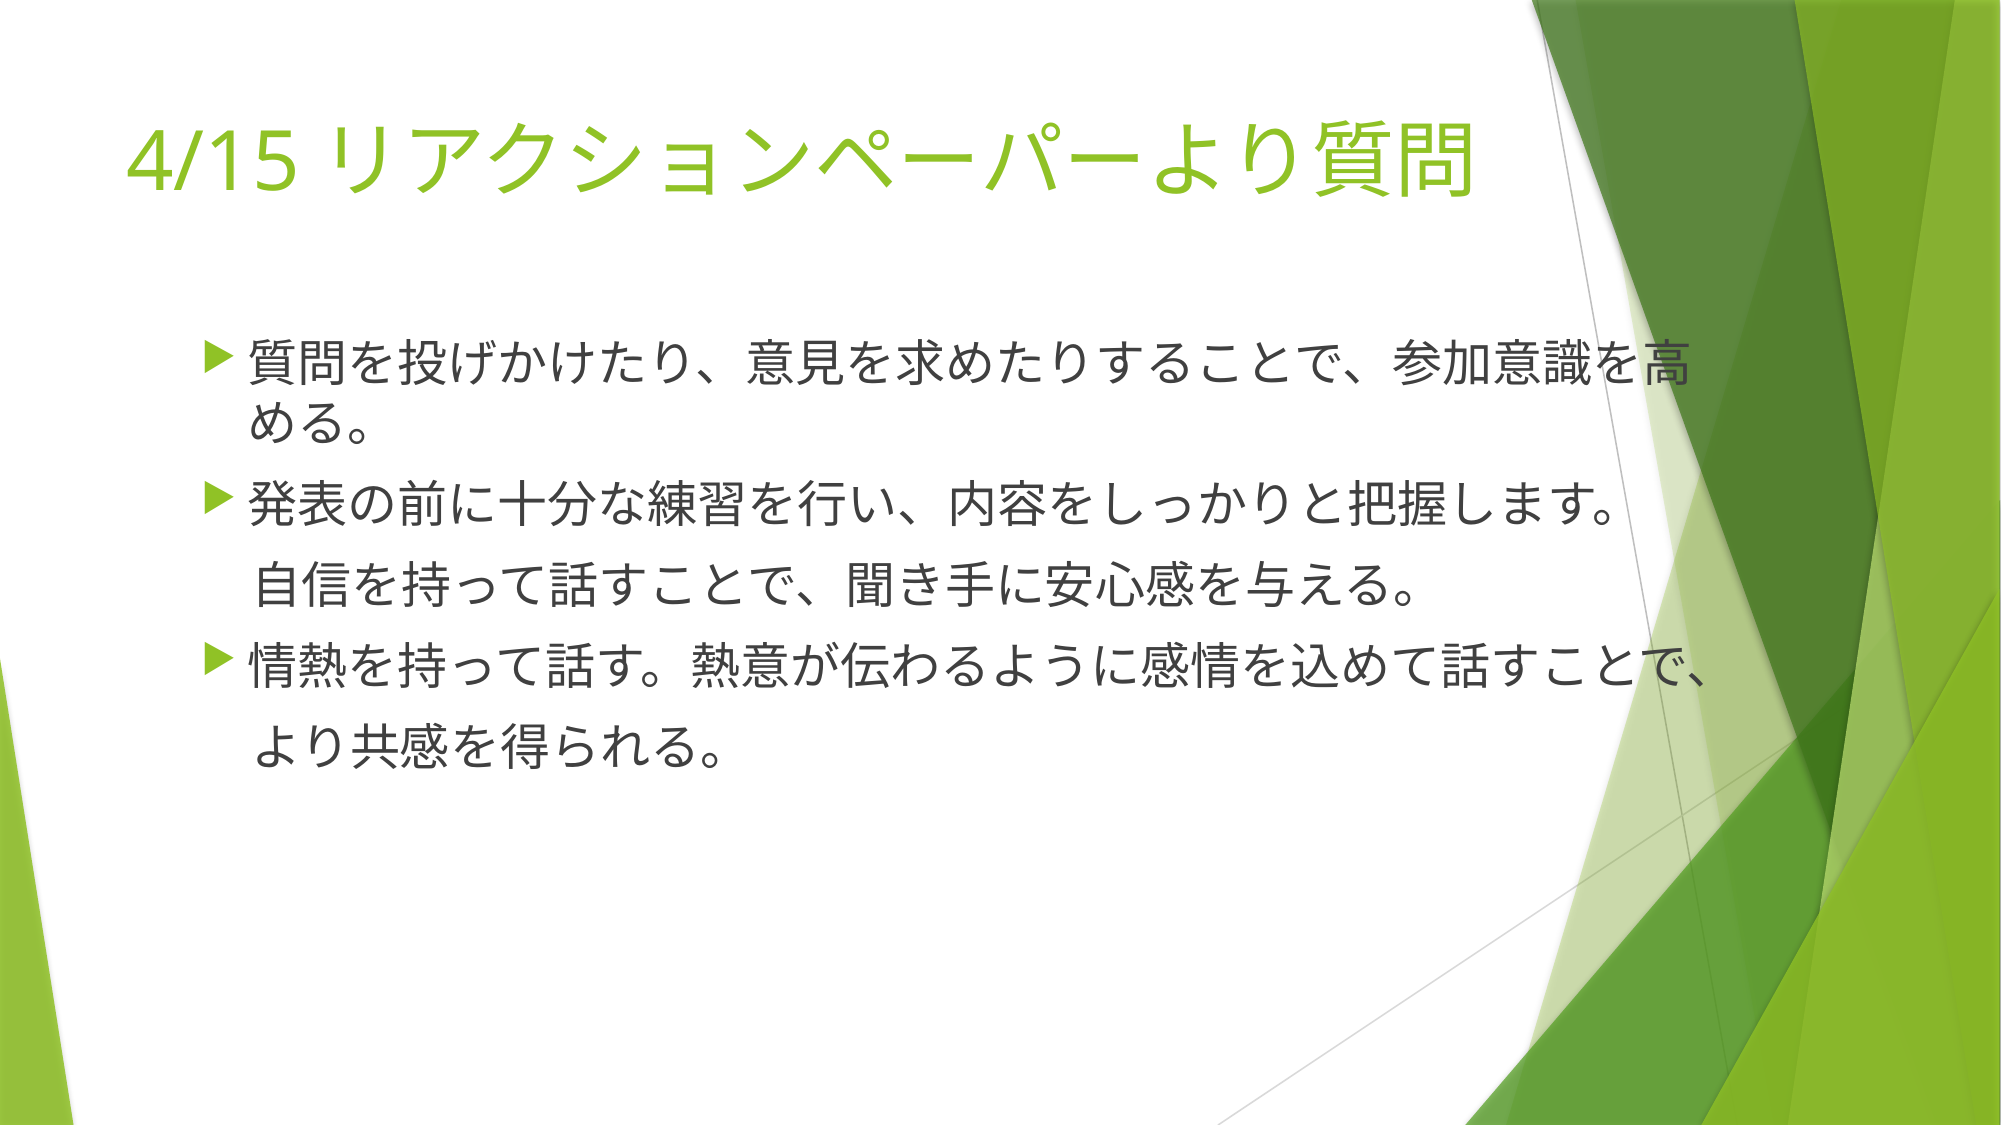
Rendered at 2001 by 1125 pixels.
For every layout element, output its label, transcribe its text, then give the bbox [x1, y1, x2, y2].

list 質問を投げかけたり、意見を求めたりすることで、参加意識を高める。 発表の前に十分な練習を行い、内容をしっかりと把握します。 自信を持って話すことで、聞き手に安心感を与える。 情熱を持って話す。熱意が伝わるように感情を込めて話すことで、 より共感を得られる。 [111, 324, 1724, 1125]
title 4/15リアクションペーパーより質問 [111, 99, 1522, 317]
